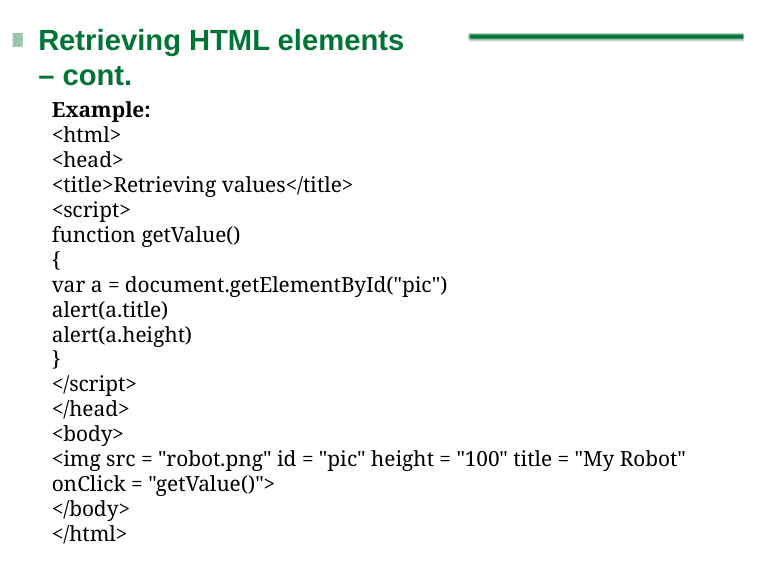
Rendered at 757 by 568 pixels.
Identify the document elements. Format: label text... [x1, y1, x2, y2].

title Retrieving HTML elements – cont. [38, 54, 691, 93]
title Retrieving HTML elements – cont. [38, 21, 691, 32]
list Example: <html> <head> <title>Retrieving values</title> <script> function getValue() { var a = document.getElementById("pic") alert(a.title) alert(a.height) } </script> </head> <body> <img src = "robot.png" id = "pic" height = "100" title = "My Robot" onClick = "getValue()"> </body> </html> [51, 71, 729, 330]
picture [12, 33, 745, 47]
